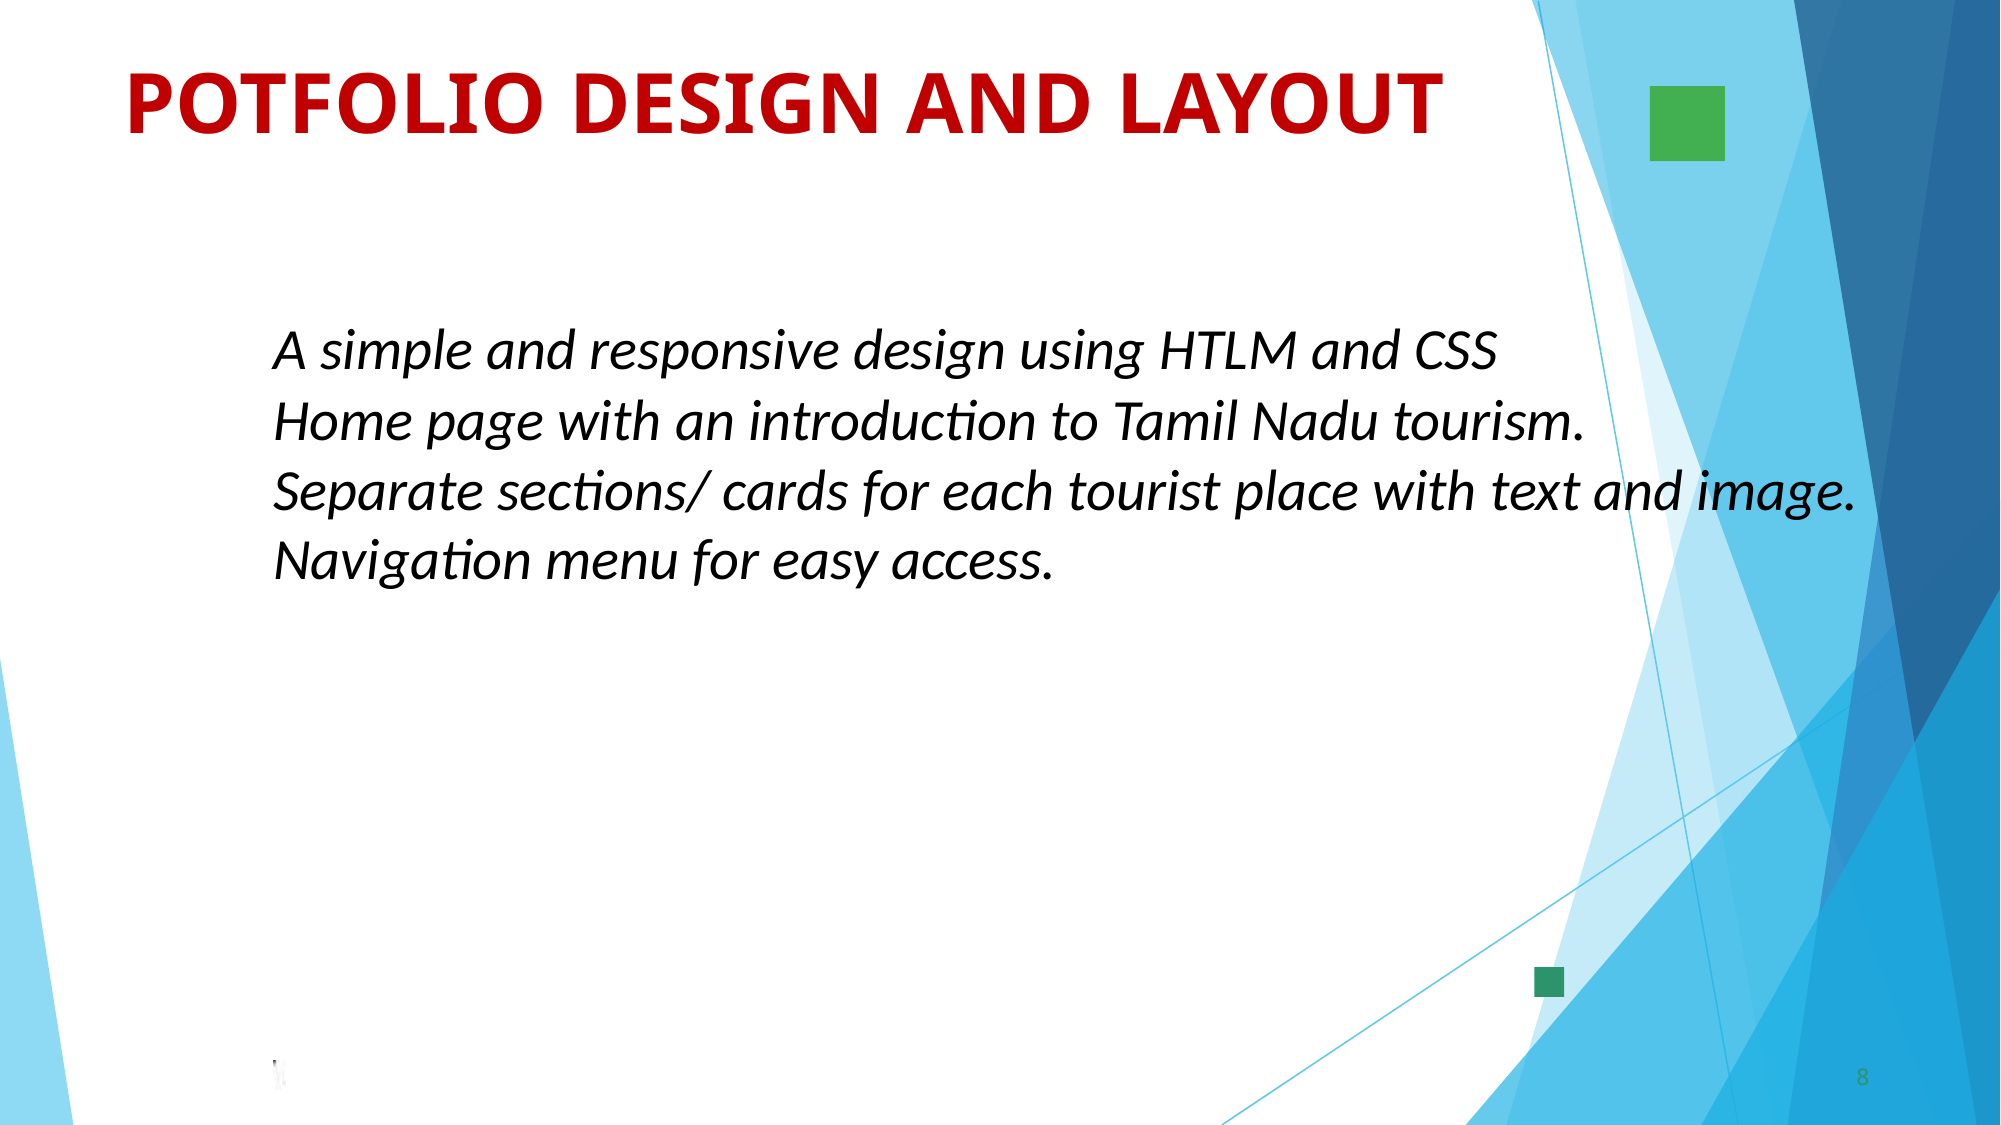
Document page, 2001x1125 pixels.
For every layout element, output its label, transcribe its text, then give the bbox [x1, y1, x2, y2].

picture [273, 1060, 287, 1091]
text_box [1534, 967, 1565, 997]
text_box [1649, 86, 1725, 162]
list A simple and responsive design using HTLM and CSS Home page with an introduction to Tamil Nadu tourism. Separate sections/ cards for each tourist place with text and image. Navigation menu for easy access. [273, 311, 2000, 807]
text_box POTFOLIO DESIGN AND LAYOUT [121, 47, 1564, 150]
text_box 8 [1849, 1061, 1888, 1095]
